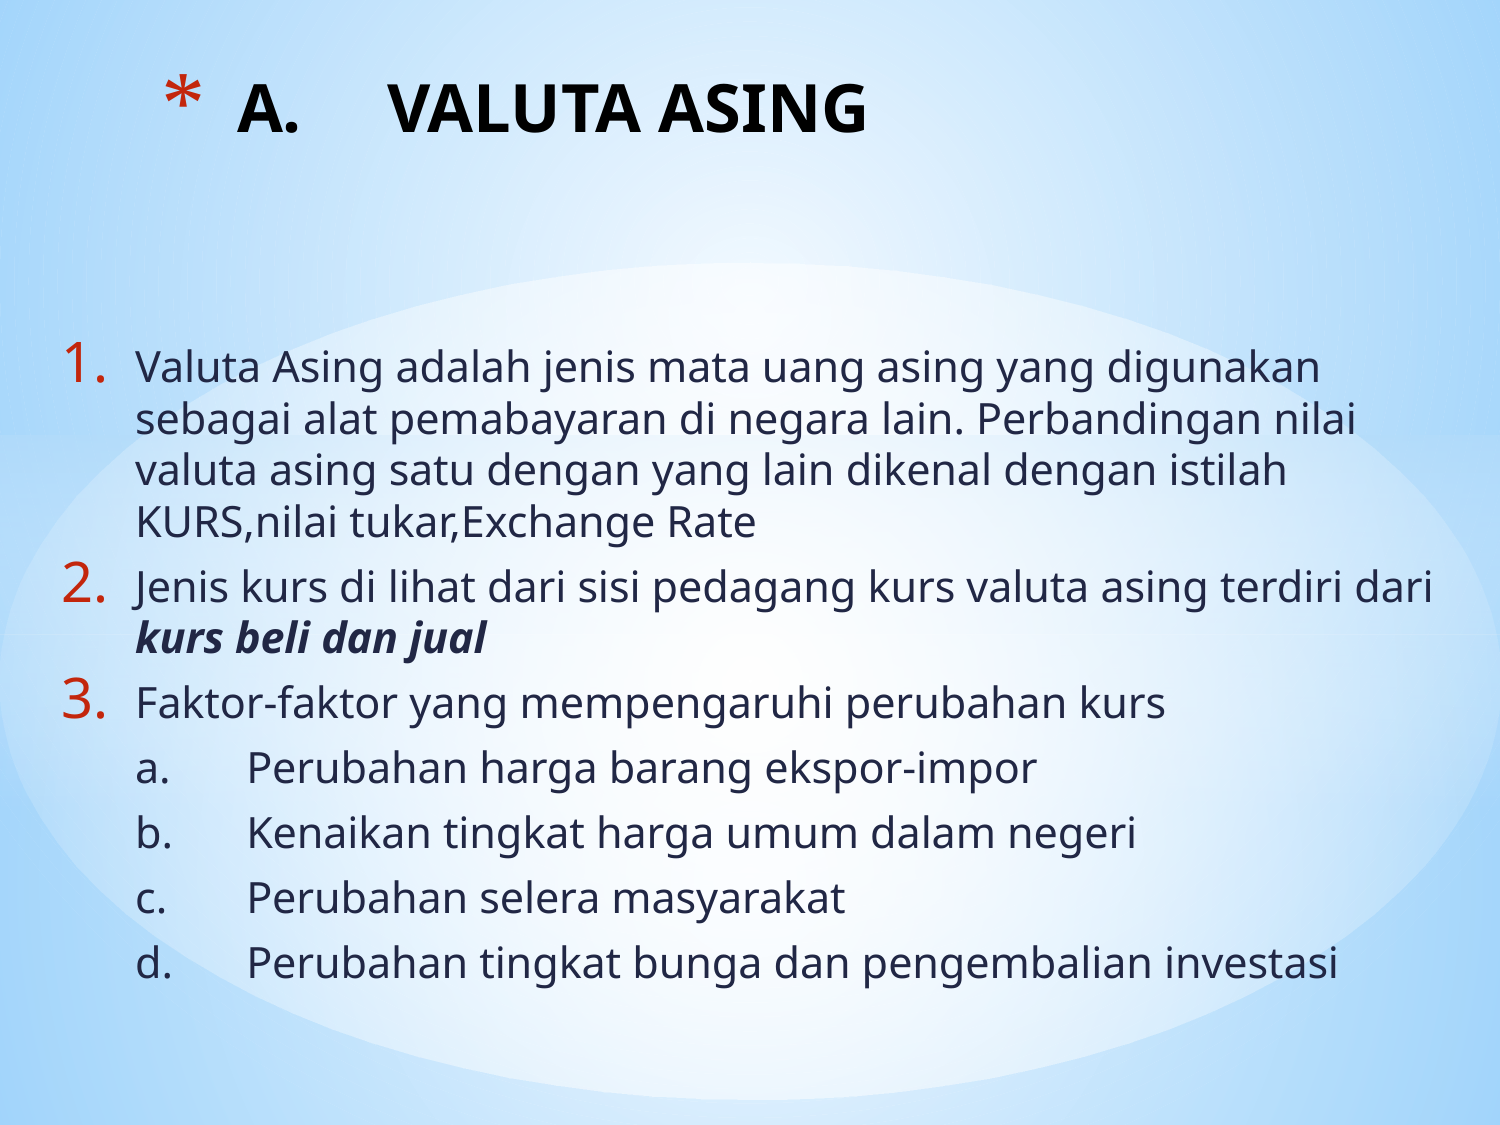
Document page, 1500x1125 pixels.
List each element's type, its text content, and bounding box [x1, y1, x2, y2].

title A. VALUTA ASING [117, 58, 1393, 155]
subtitle Valuta Asing adalah jenis mata uang asing yang digunakan sebagai alat pemabayaran di negara lain. Perbandingan nilai valuta asing satu dengan yang lain dikenal dengan istilah KURS,nilai tukar,Exchange Rate Jenis kurs di lihat dari sisi pedagang kurs valuta asing terdiri dari kurs beli dan jual Faktor-faktor yang mempengaruhi perubahan kurs a. Perubahan harga barang ekspor-impor b. Kenaikan tingkat harga umum dalam negeri c. Perubahan selera masyarakat d. Perubahan tingkat bunga dan pengembalian investasi [46, 267, 1465, 1067]
